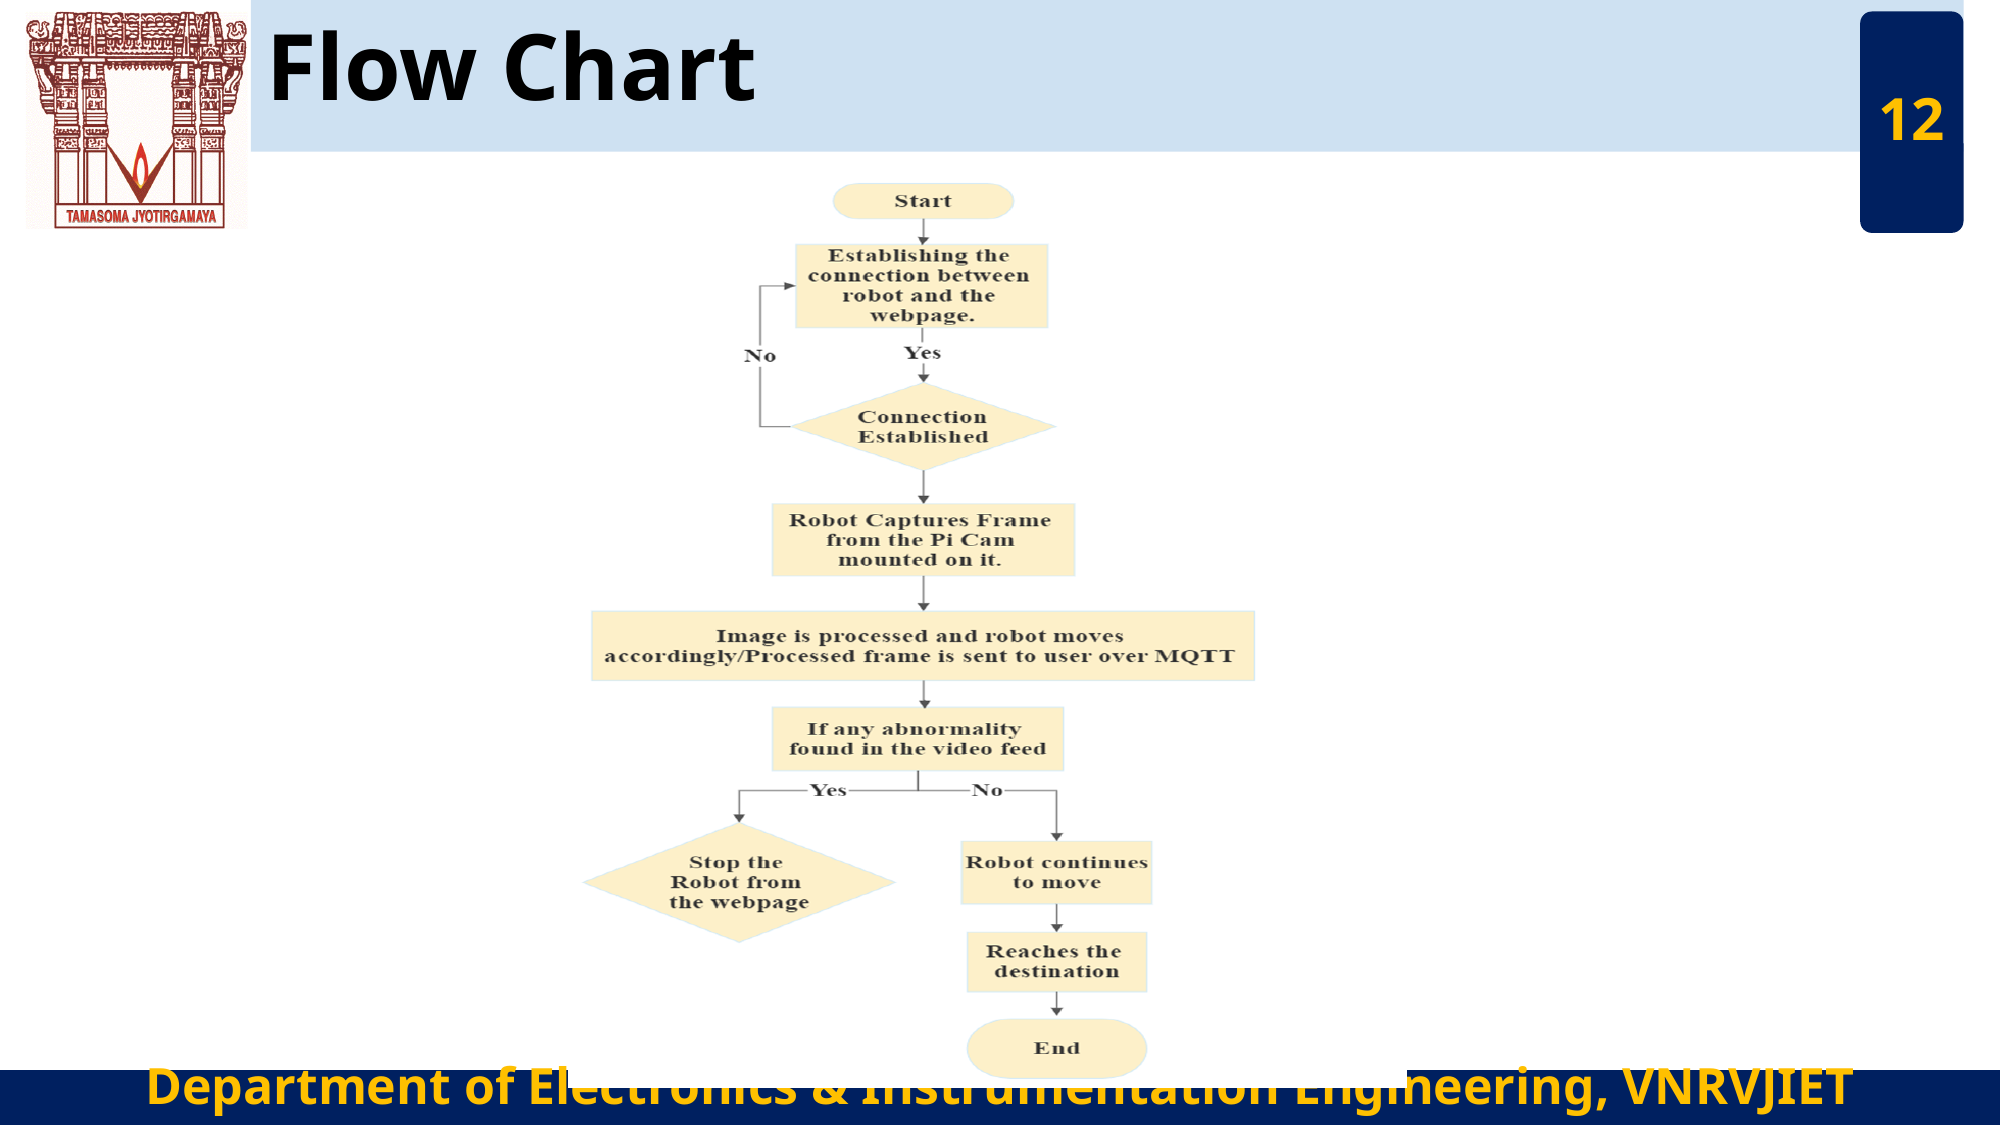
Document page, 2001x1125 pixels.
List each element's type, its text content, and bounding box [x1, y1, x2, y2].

picture [25, 11, 248, 229]
slide_number 12 [1857, 8, 1967, 237]
title Flow Chart [250, 0, 1964, 152]
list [568, 173, 1407, 1088]
footer Department of Electronics & Instrumentation Engineering, VNRVJIET [0, 1070, 2000, 1125]
